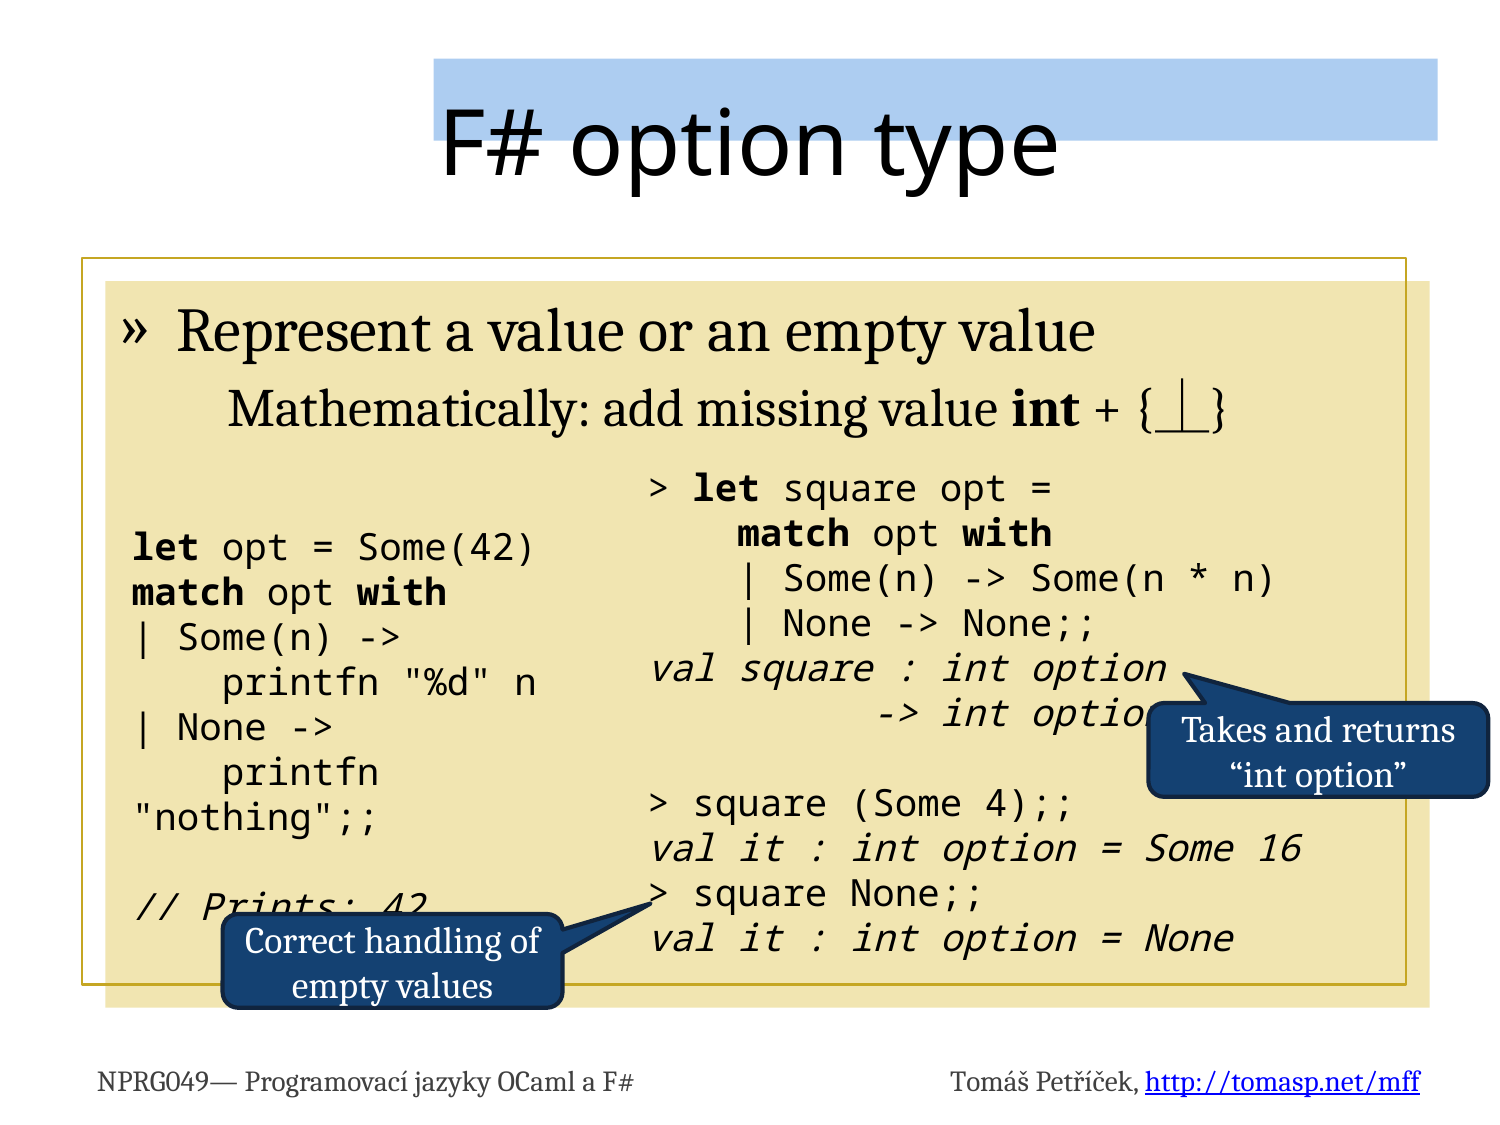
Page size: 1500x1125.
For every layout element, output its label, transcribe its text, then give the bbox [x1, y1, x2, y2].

text_box let opt = Some(42) match opt with | Some(n) -> printfn "%d" n | None -> printfn "nothing";; // Prints: 42 [117, 515, 632, 936]
text_box Takes and returns “int option” [1146, 671, 1491, 799]
title F# option type [75, 45, 1425, 233]
list Represent a value or an empty value Mathematically: add missing value int + {⏊} [105, 281, 1425, 1005]
text_box > let square opt = match opt with | Some(n) -> Some(n * n) | None -> None;; val square : int option -> int option > square (Some 4);; val it : int option = Some 16 > square None;; val it : int option = None [632, 456, 1430, 966]
text_box Correct handling of empty values [220, 901, 653, 1010]
